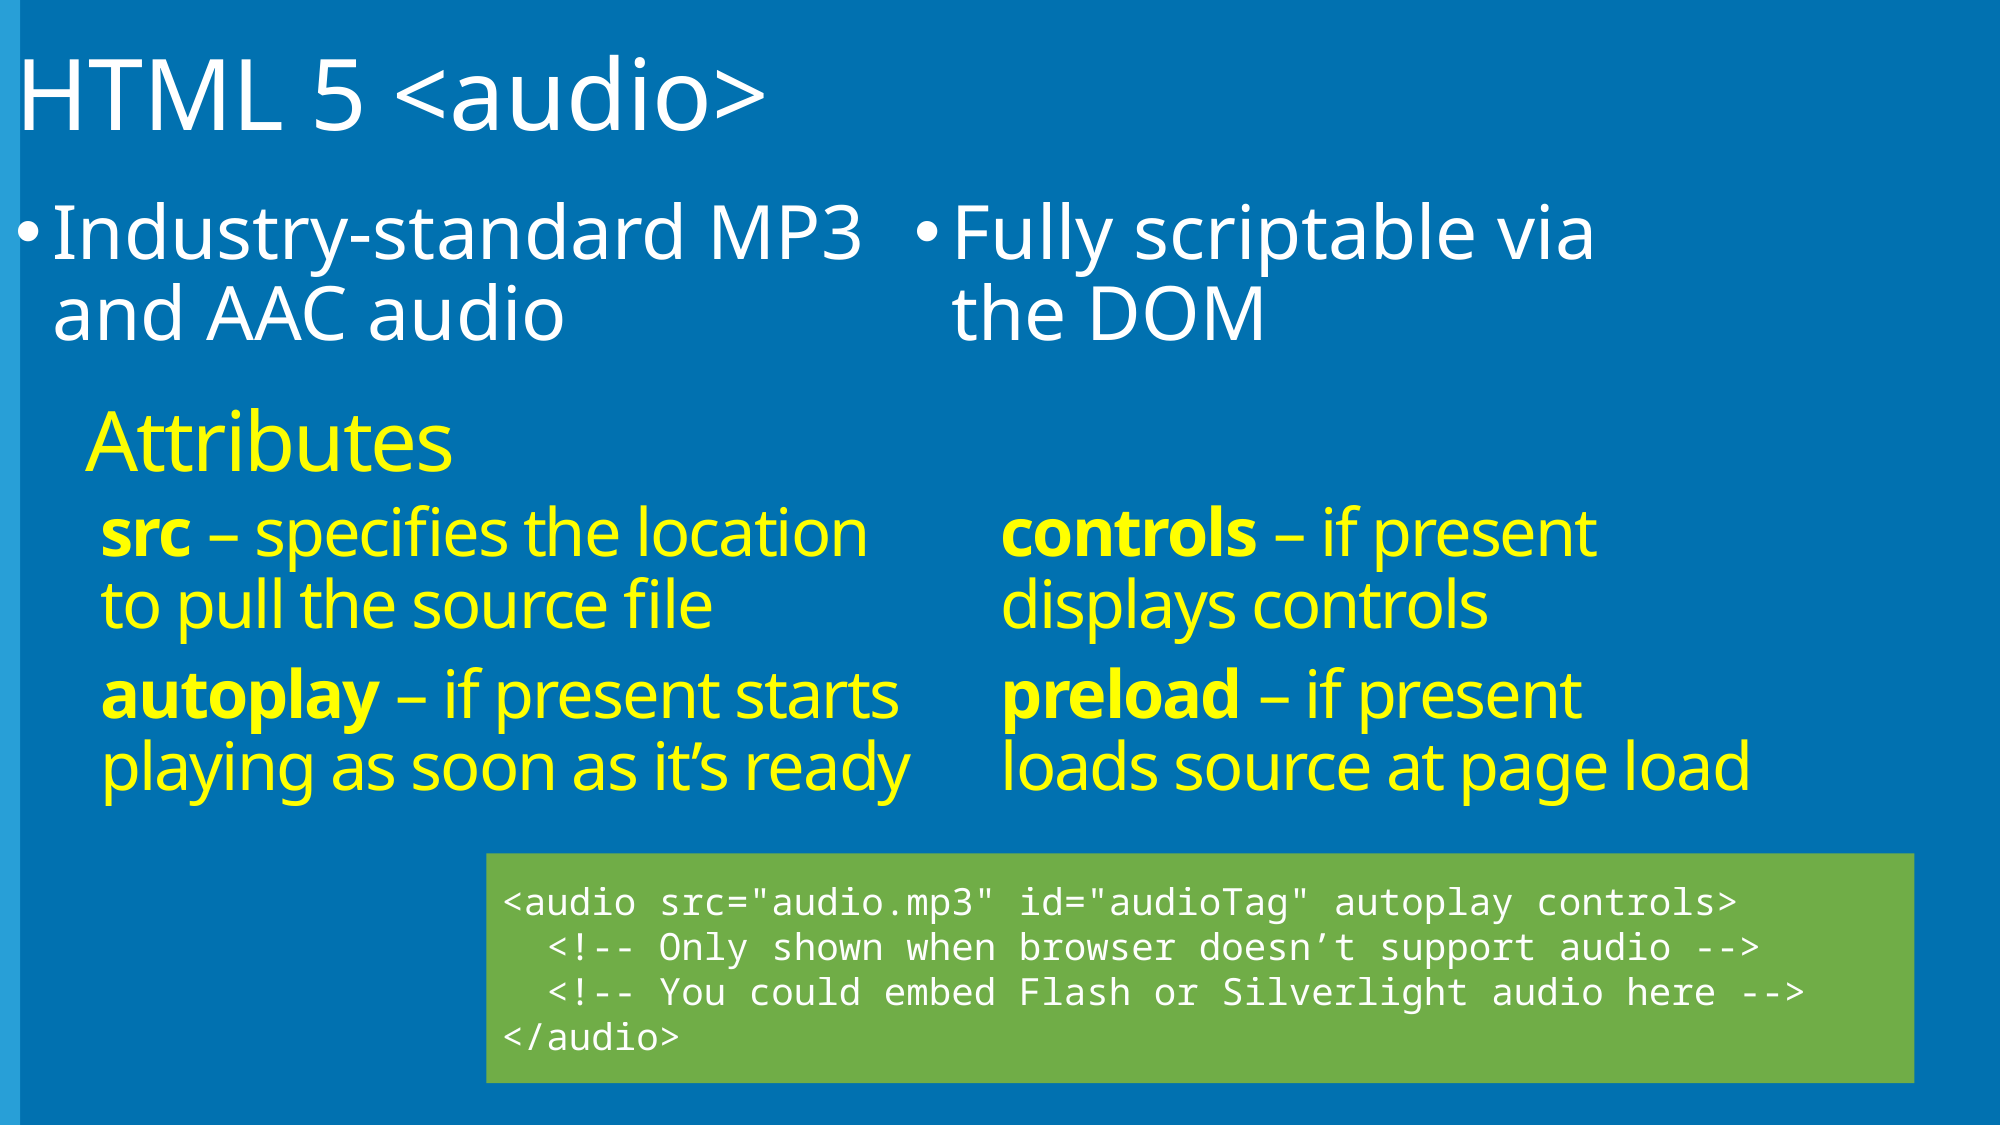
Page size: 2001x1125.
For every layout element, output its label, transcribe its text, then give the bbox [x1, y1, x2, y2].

list Industry-standard MP3 and AAC audio Fully scriptable via the DOM [0, 187, 1829, 388]
text_box <audio src="audio.mp3" id="audioTag" autoplay controls> <!-- Only shown when browser doesn’t support audio --> <!-- You could embed Flash or Silverlight audio here --> </audio> [485, 880, 1915, 1084]
text_box Attributes [85, 399, 1085, 490]
text_box src – specifies the location to pull the source file autoplay – if present starts playing as soon as it’s ready controls – if present displays controls preload – if present loads source at page load [85, 491, 1916, 880]
title HTML 5 <audio> [0, 37, 1830, 161]
